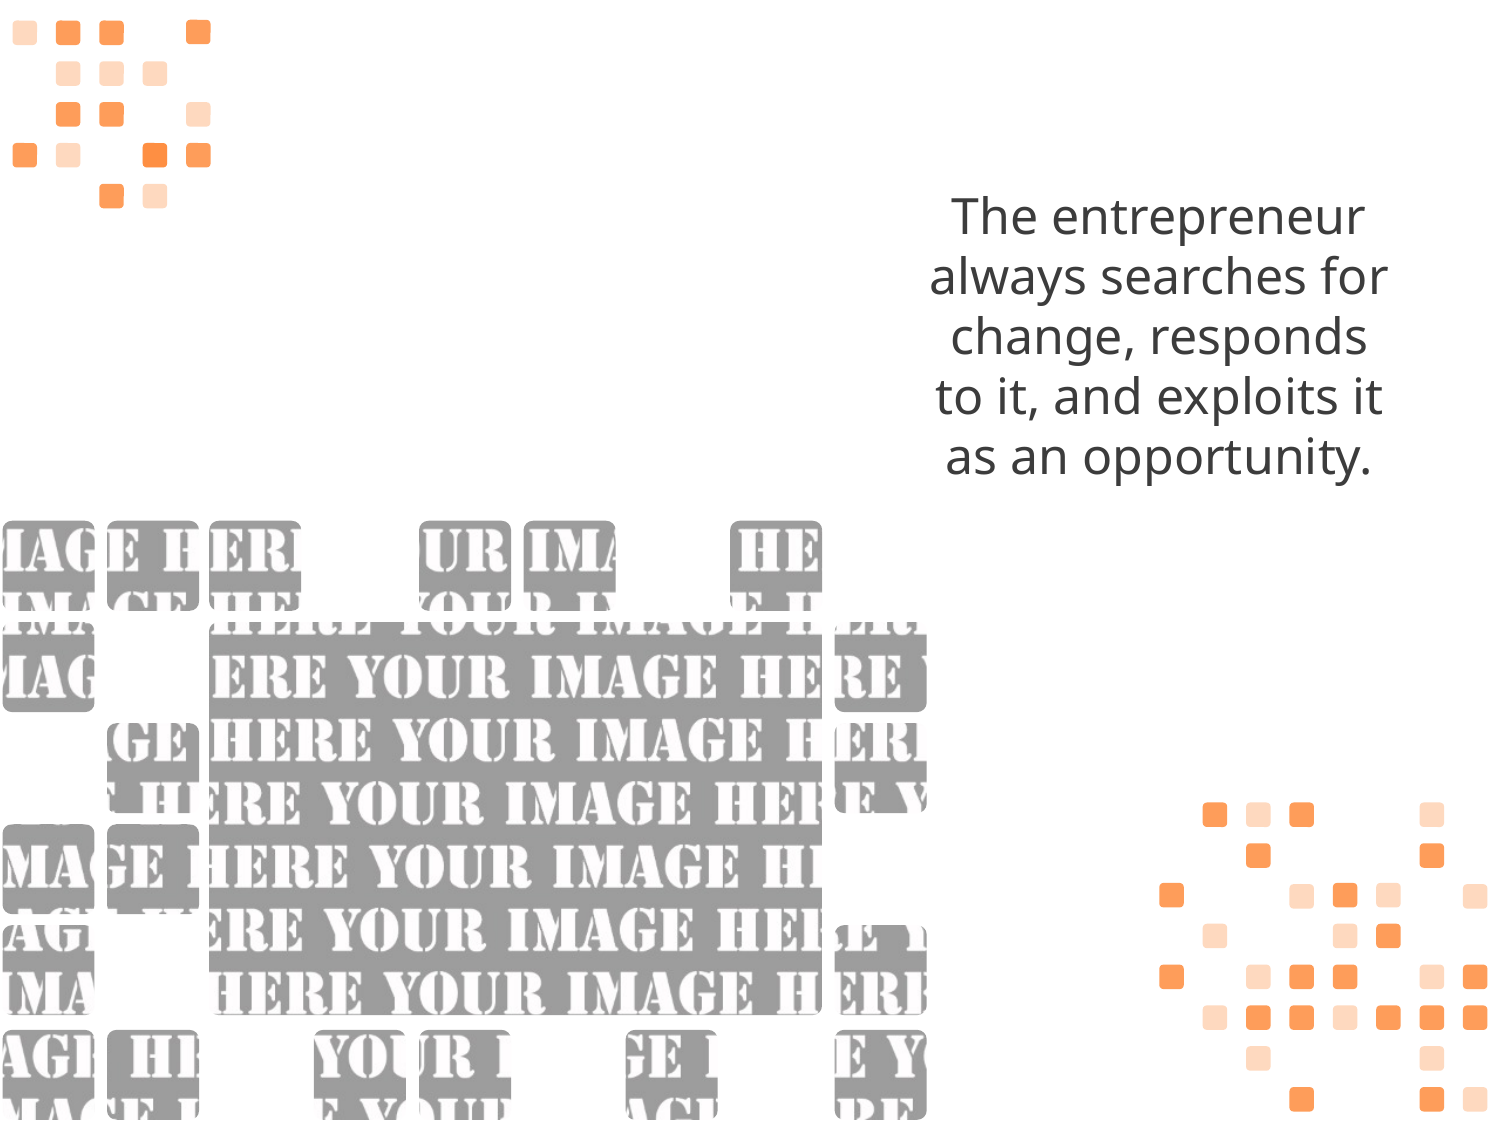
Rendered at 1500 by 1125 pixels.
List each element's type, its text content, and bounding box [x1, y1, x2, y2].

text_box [1159, 802, 1488, 1112]
picture [2, 520, 927, 1120]
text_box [12, 19, 211, 209]
text_box The entrepreneur always searches for change, responds to it, and exploits it as an opportunity. [905, 176, 1413, 492]
